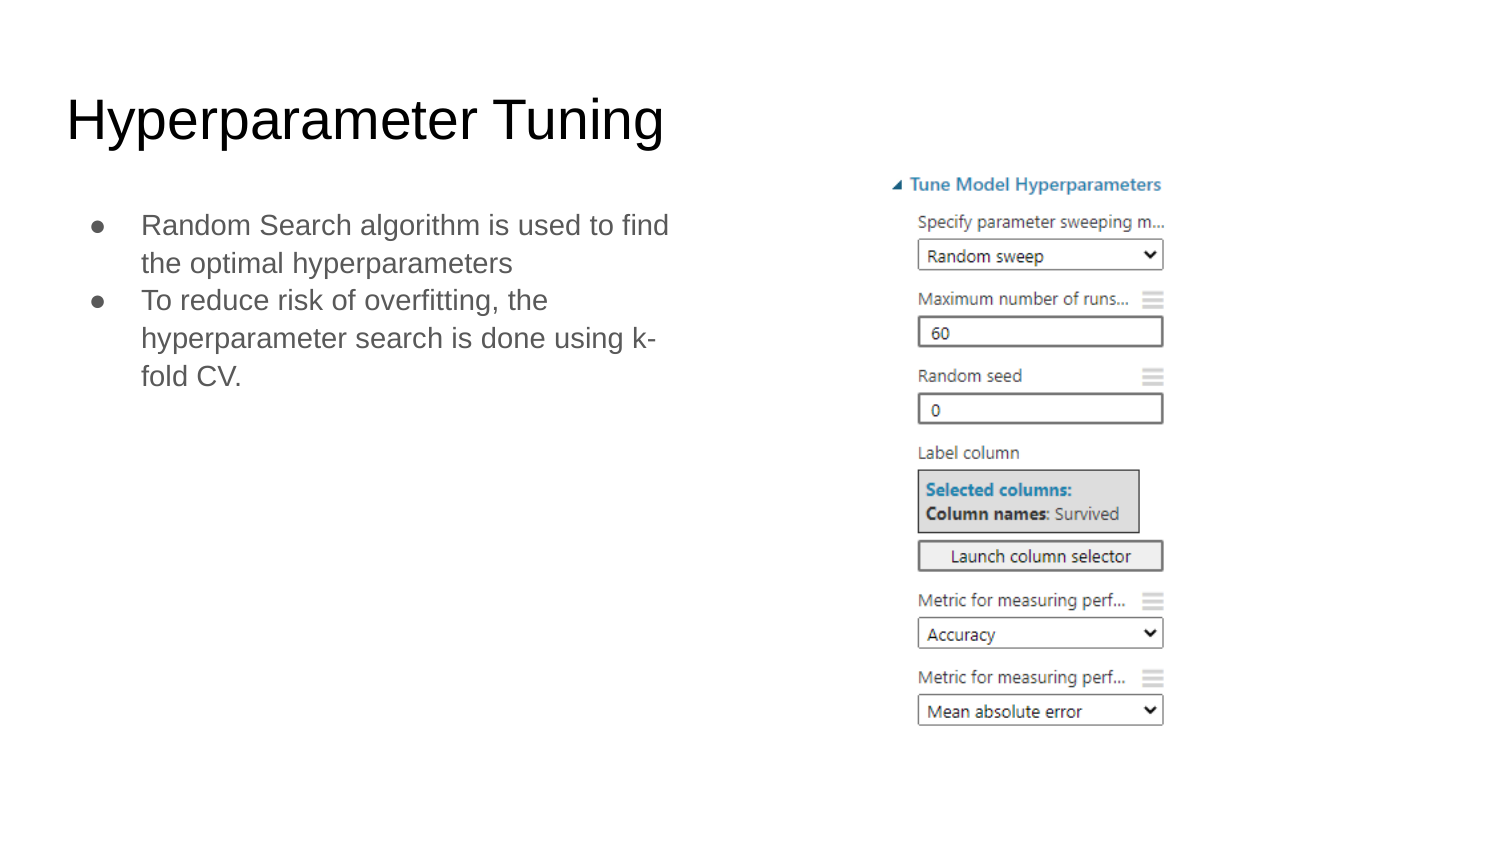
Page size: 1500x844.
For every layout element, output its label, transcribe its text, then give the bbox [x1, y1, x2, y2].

picture [882, 155, 1217, 783]
title Hyperparameter Tuning [51, 72, 1449, 167]
list Random Search algorithm is used to find the optimal hyperparameters To reduce risk of overfitting, the hyperparameter search is done using k-fold CV. [51, 189, 708, 750]
